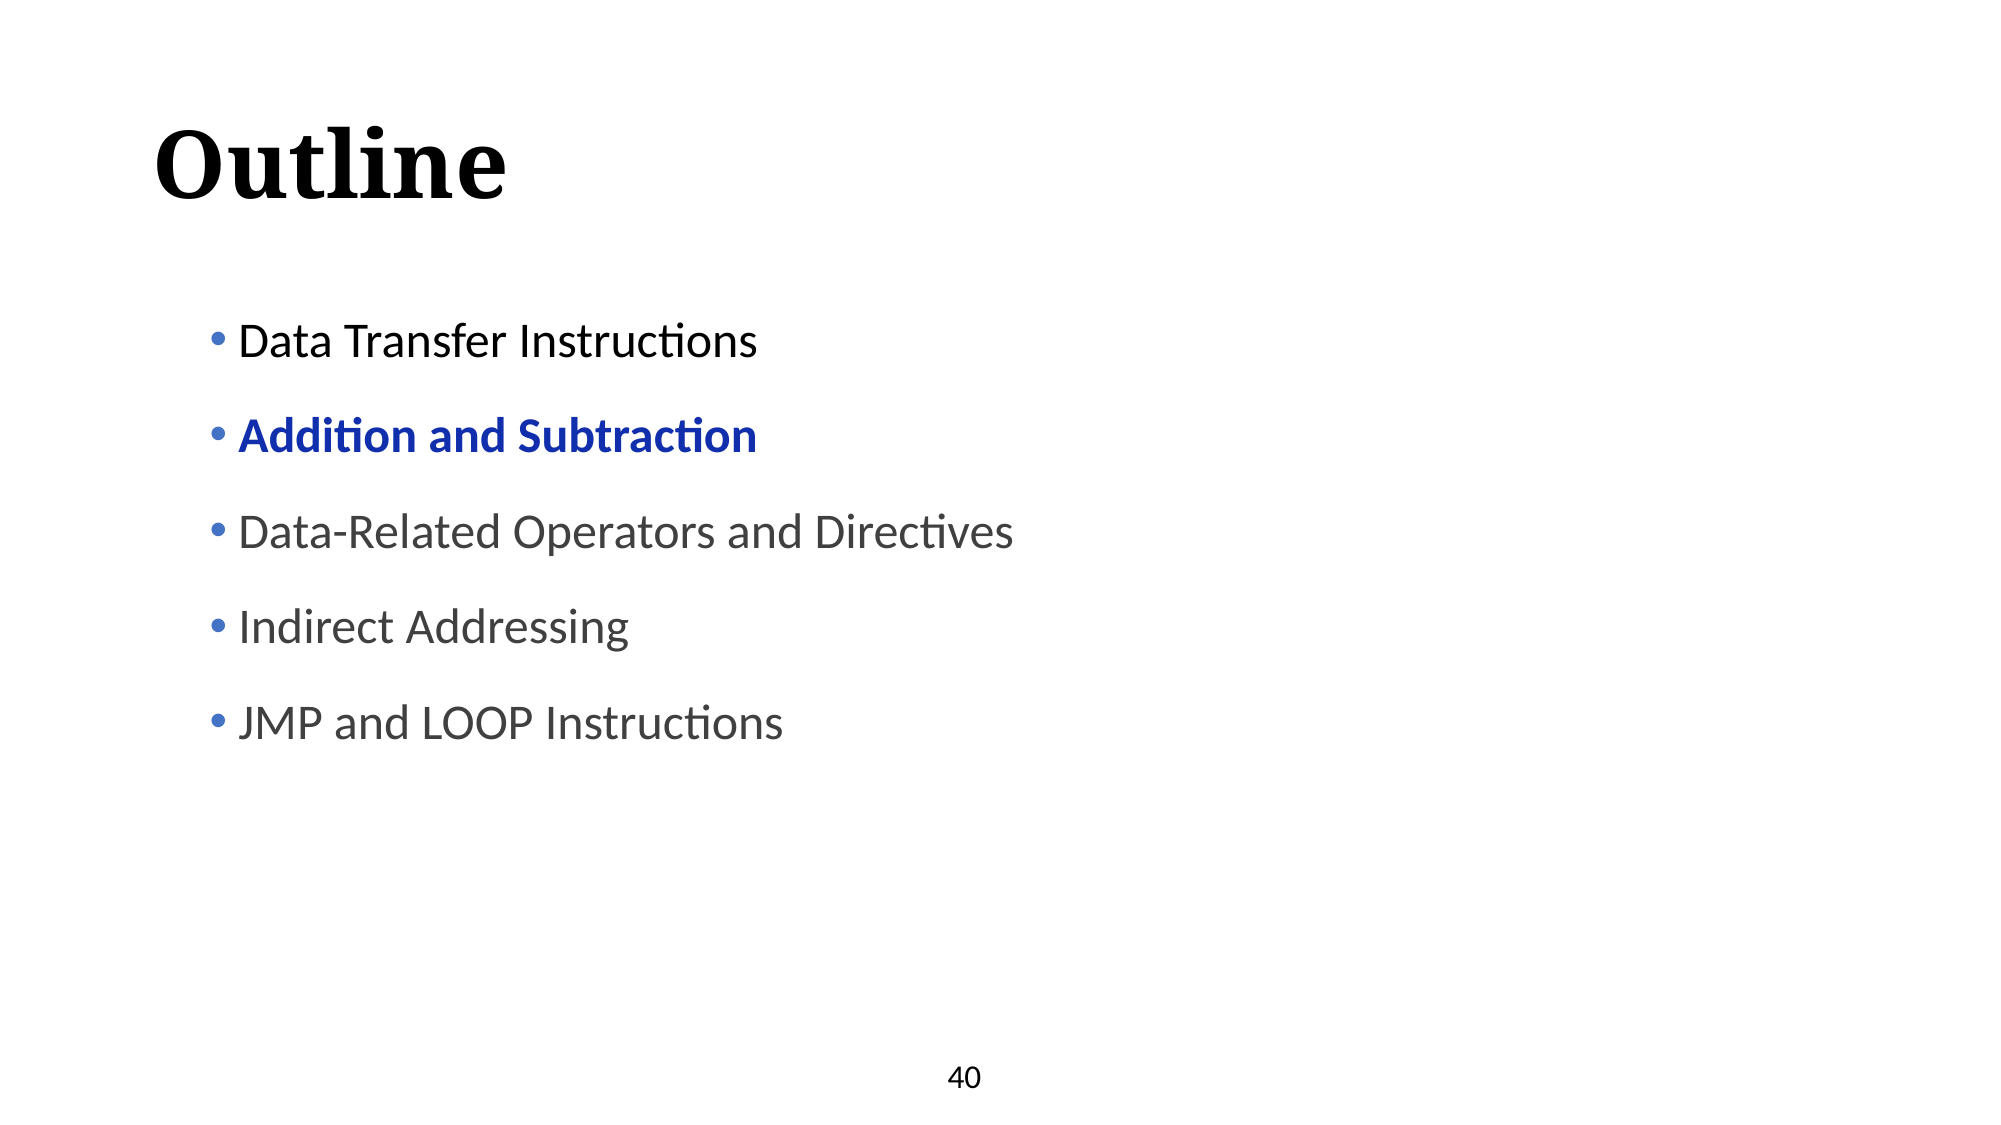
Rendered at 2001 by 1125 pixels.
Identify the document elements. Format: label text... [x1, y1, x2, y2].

text_box Data Transfer Instructions Addition and Subtraction Data-Related Operators and Directives Indirect Addressing JMP and LOOP Instructions [209, 306, 1223, 1030]
title Outline [137, 59, 1863, 278]
slide_number 40 [856, 1044, 1073, 1105]
